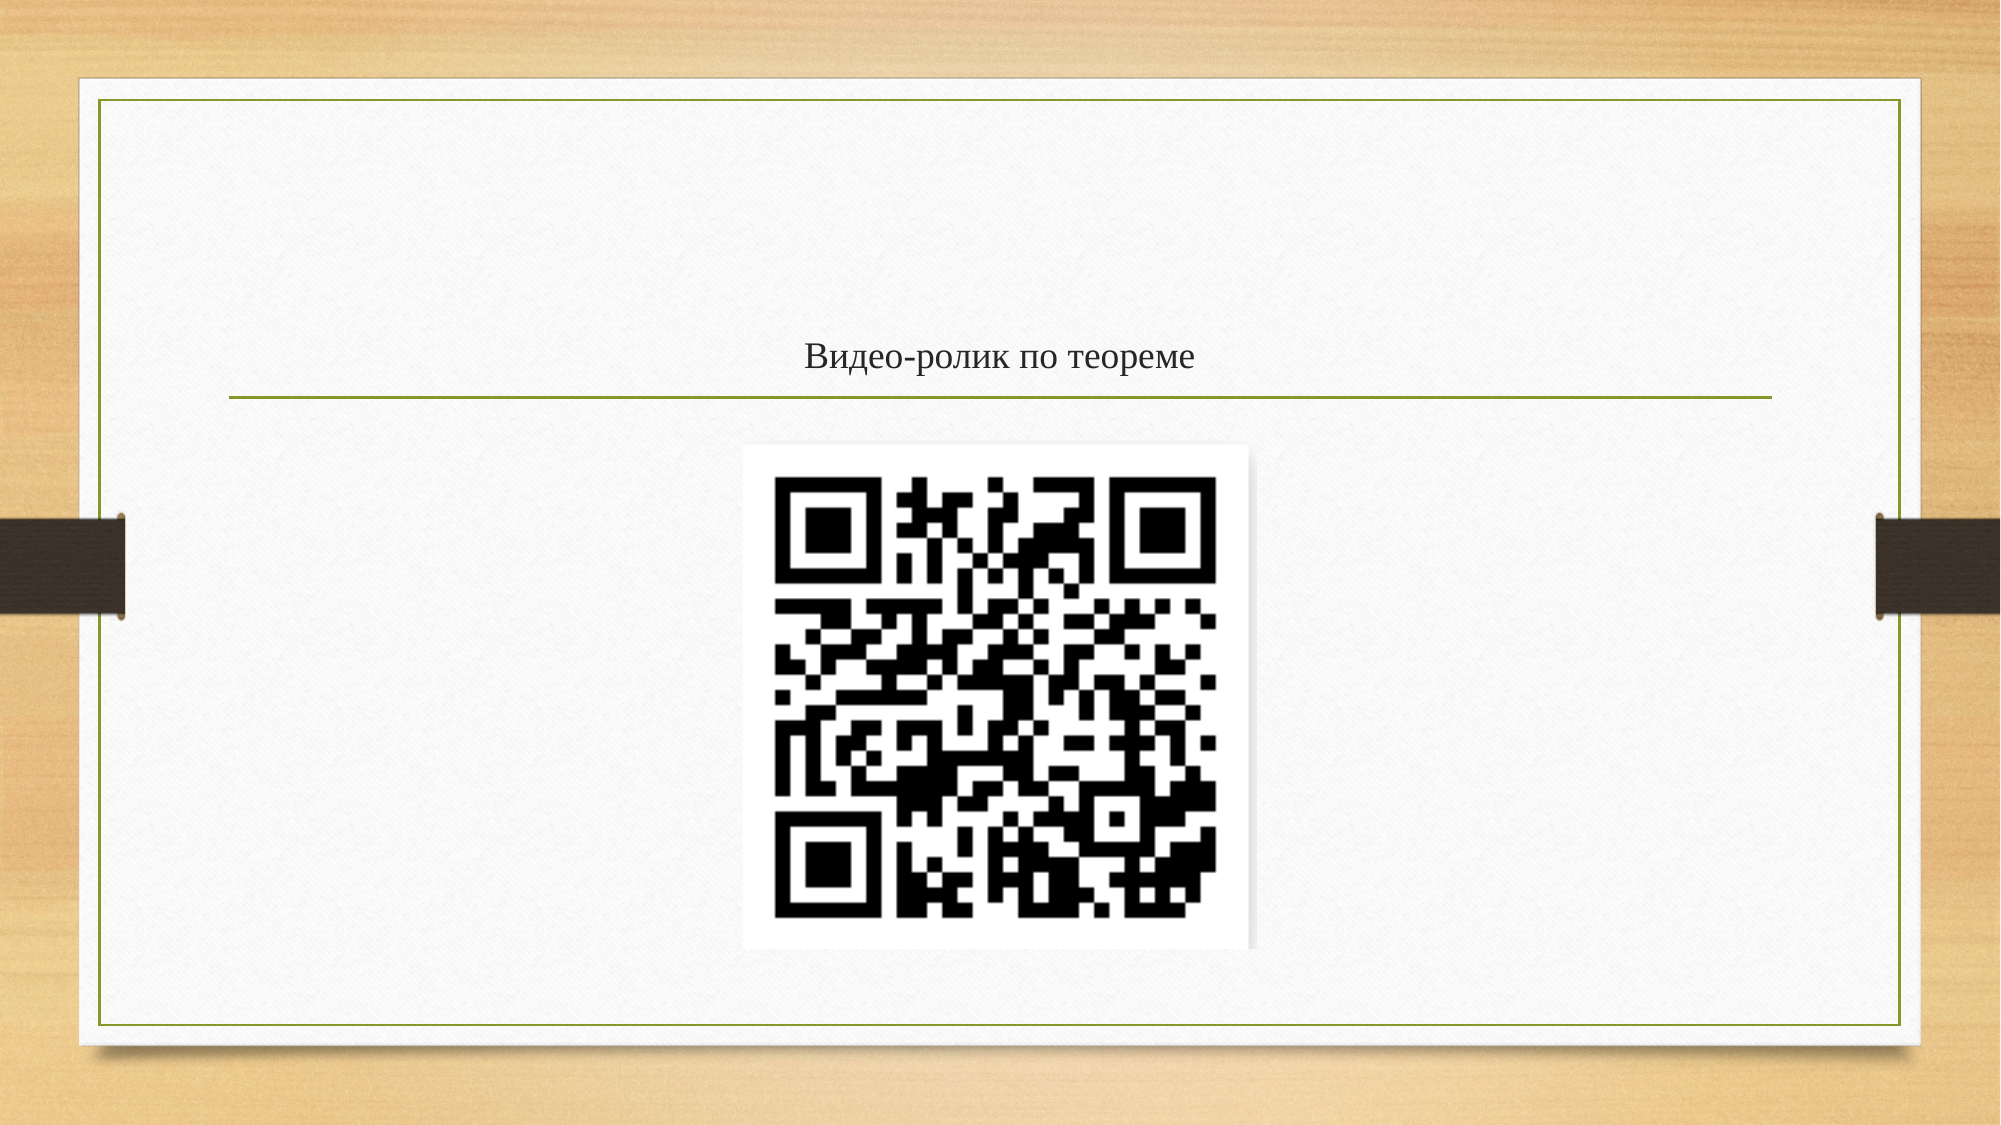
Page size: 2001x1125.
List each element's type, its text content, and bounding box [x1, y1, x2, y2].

picture [0, 0, 2001, 1125]
title Видео-ролик по теореме [212, 246, 1788, 461]
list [743, 440, 1257, 949]
